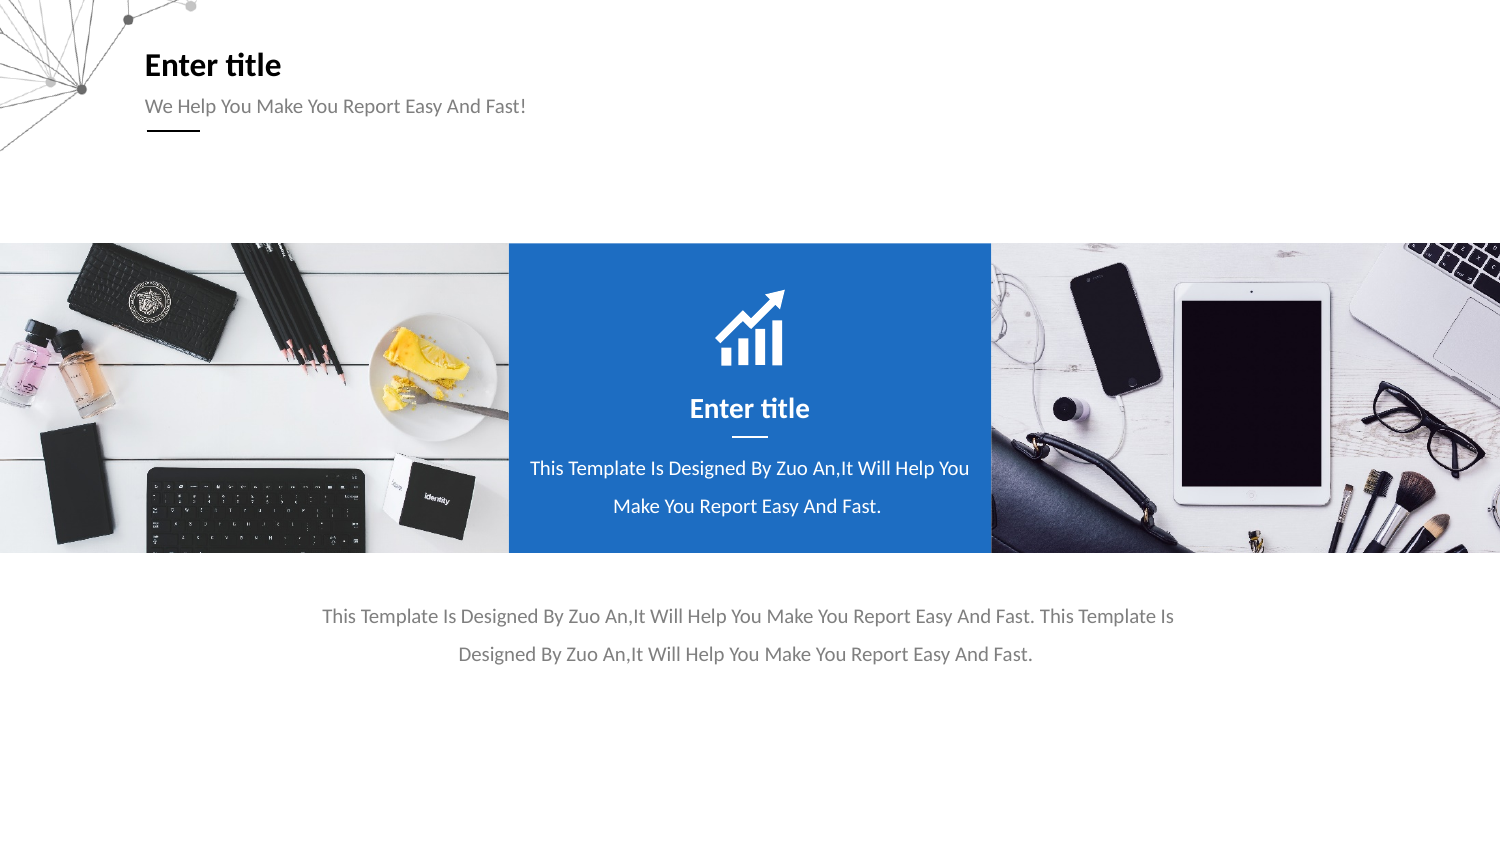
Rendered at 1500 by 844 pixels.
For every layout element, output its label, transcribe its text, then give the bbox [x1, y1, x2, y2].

text_box Enter title [676, 383, 824, 432]
text_box Enter title [131, 36, 296, 73]
text_box This Template Is Designed By Zuo An,It Will Help You Make You Report Easy And Fast. [509, 435, 991, 524]
text_box This Template Is Designed By Zuo An,It Will Help You Make You Report Easy And Fast. This Template Is Designed By Zuo An,It Will Help You Make You Report Easy And Fast. [267, 583, 1229, 710]
picture [0, 0, 1500, 844]
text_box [715, 289, 785, 366]
text_box We Help You Make You Report Easy And Fast! [131, 73, 620, 125]
text_box [508, 524, 992, 554]
text_box [508, 242, 992, 435]
